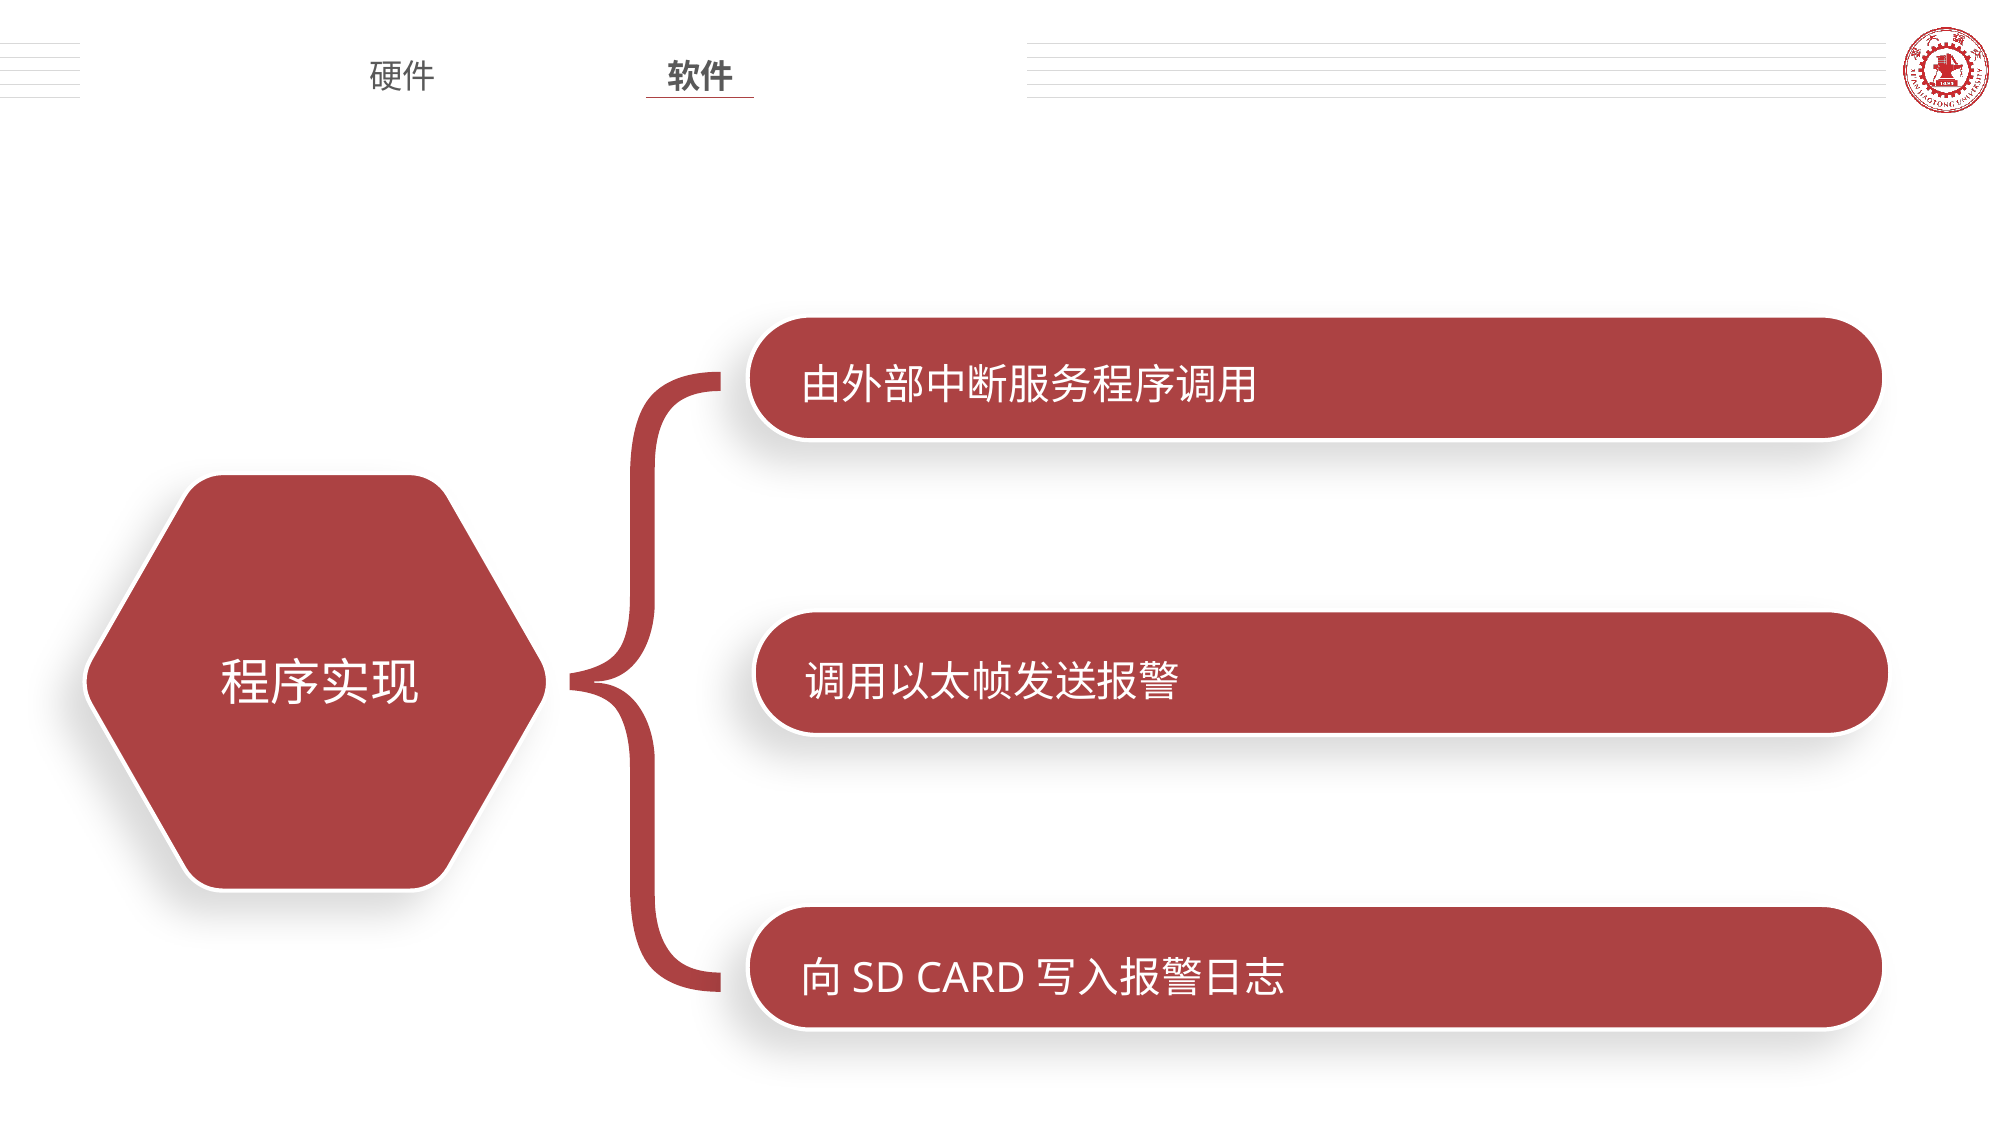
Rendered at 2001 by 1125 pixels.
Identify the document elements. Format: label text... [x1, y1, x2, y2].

text_box [746, 903, 1886, 1031]
text_box [752, 609, 1892, 736]
text_box [746, 314, 1886, 442]
picture [1903, 27, 1989, 113]
text_box 调用以太帧发送报警 [804, 629, 1543, 705]
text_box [0, 43, 80, 98]
text_box 由外部中断服务程序调用 [800, 333, 1599, 408]
text_box 向SD CARD写入报警日志 [800, 926, 1538, 1002]
text_box 程序实现 [205, 642, 559, 718]
text_box [83, 472, 536, 892]
text_box 软件 [652, 99, 749, 103]
text_box [569, 371, 721, 992]
text_box 硬件 [354, 47, 451, 103]
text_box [1027, 43, 1886, 98]
text_box 软件 [652, 47, 749, 97]
